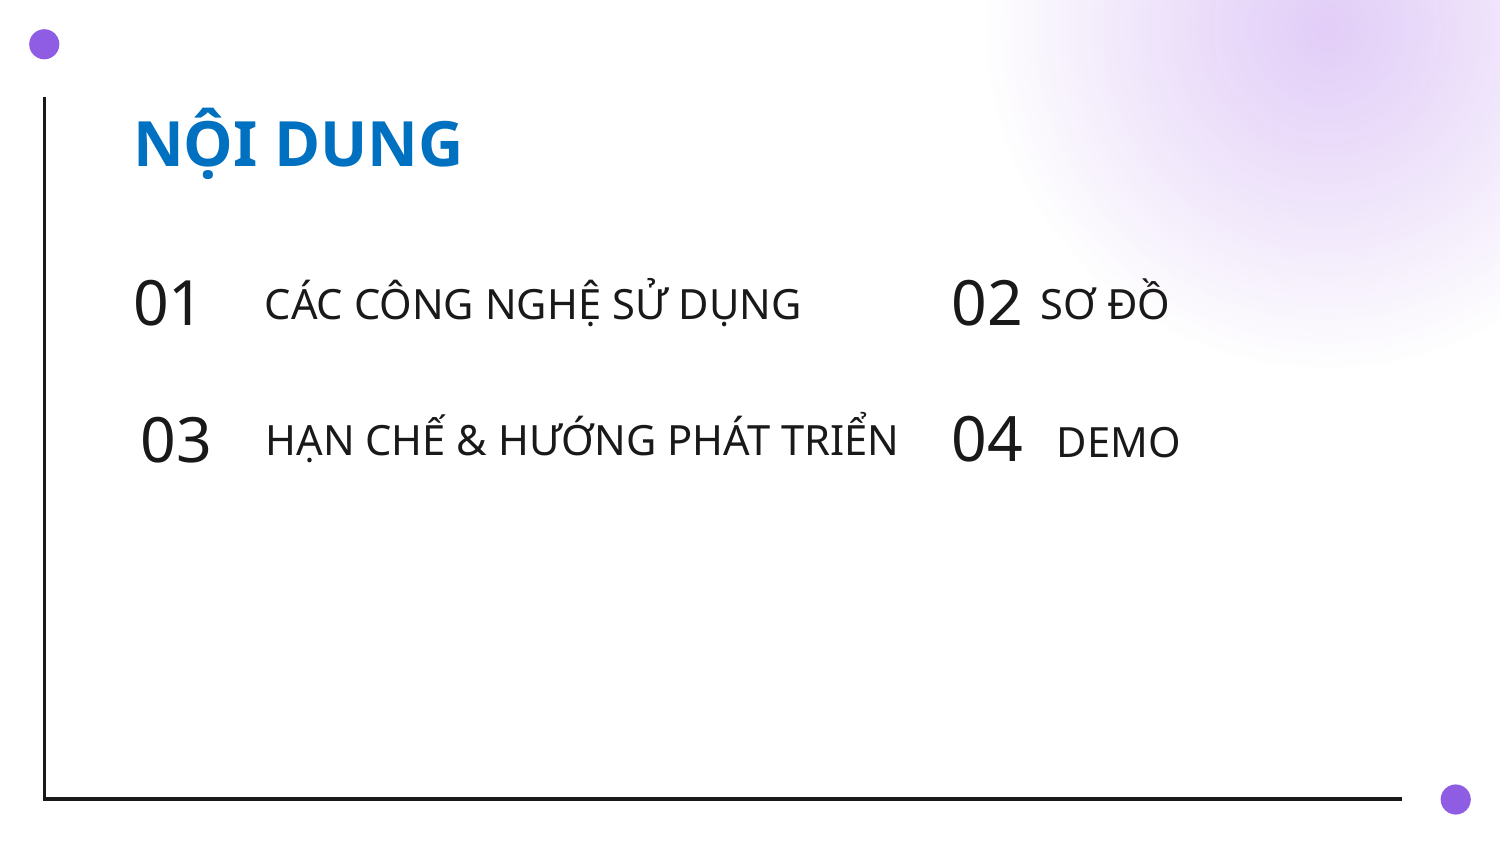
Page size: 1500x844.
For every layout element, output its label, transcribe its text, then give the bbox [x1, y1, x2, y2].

text_box 04 [936, 399, 1069, 475]
title NỘI DUNG [118, 88, 1382, 183]
subtitle CÁC CÔNG NGHỆ SỬ DỤNG [249, 262, 841, 338]
subtitle SƠ ĐỒ [1025, 262, 1440, 338]
subtitle DEMO [1041, 400, 1456, 476]
title 01 [118, 262, 249, 338]
title 03 [125, 400, 225, 476]
subtitle HẠN CHẾ & HƯỚNG PHÁT TRIỂN [225, 398, 923, 506]
title 02 [936, 262, 1025, 338]
